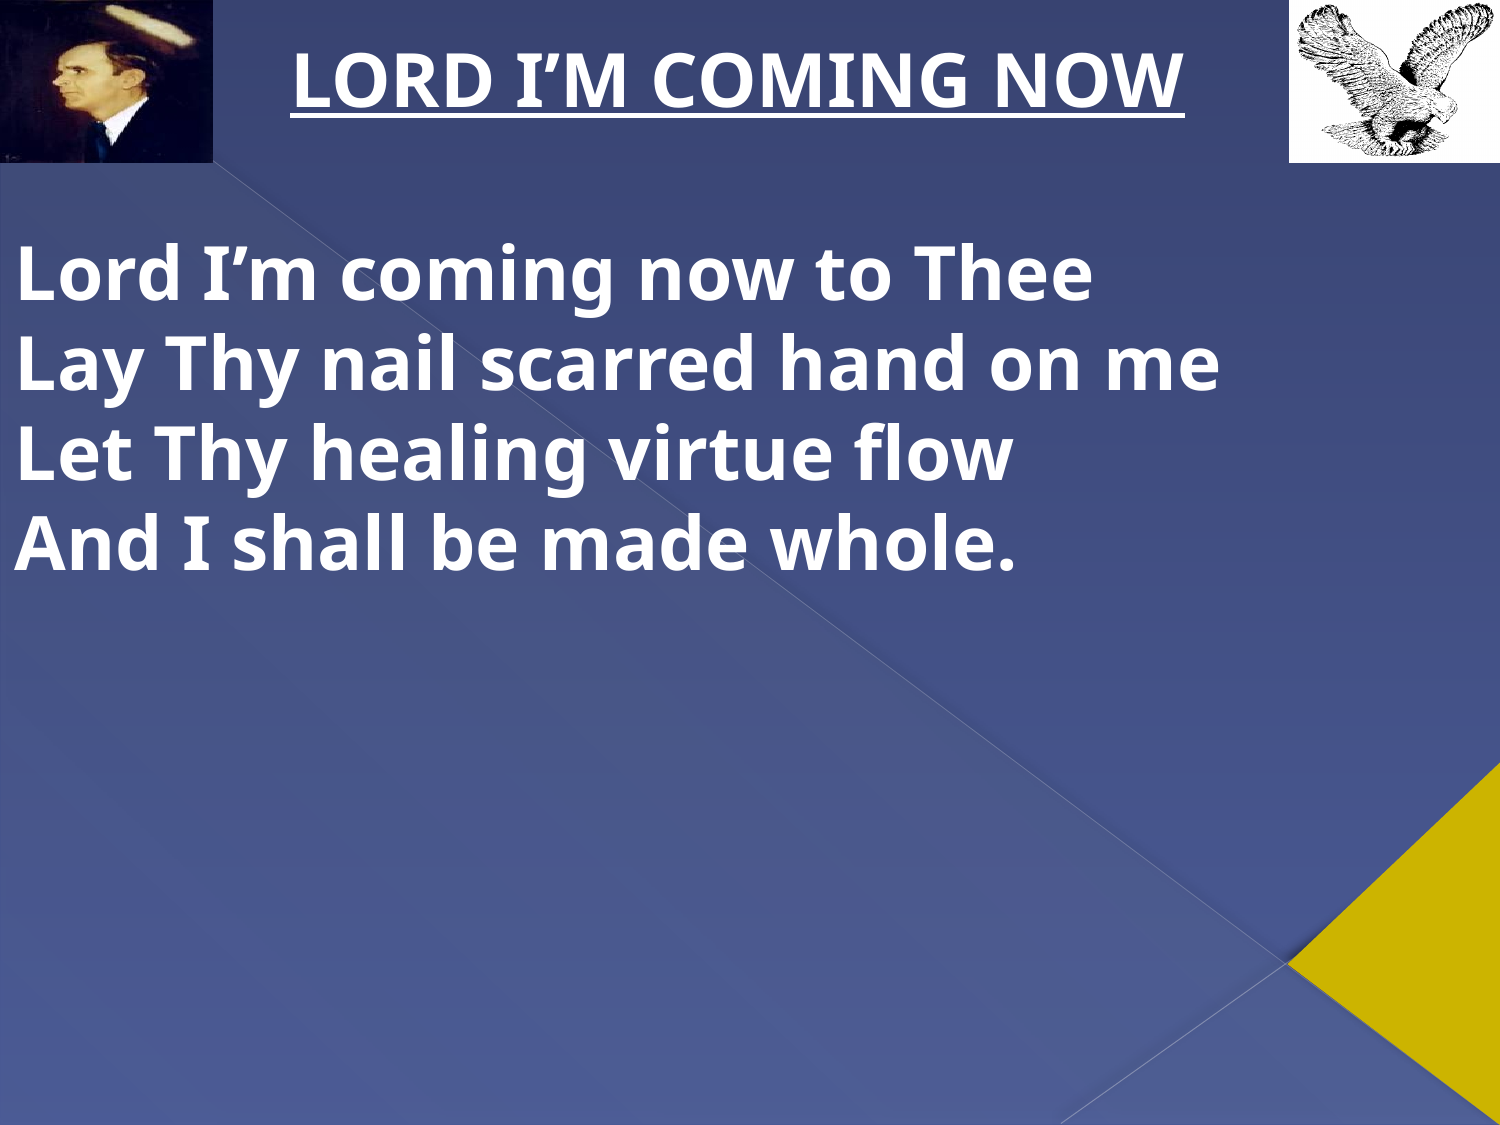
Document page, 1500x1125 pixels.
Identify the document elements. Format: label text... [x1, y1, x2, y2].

picture [0, 0, 213, 163]
text_box [1285, 760, 1500, 1125]
text_box Lord I’m coming now to Thee Lay Thy nail scarred hand on me Let Thy healing virtue flow And I shall be made whole. [0, 217, 1500, 593]
text_box LORD I’M COMING NOW [216, 24, 1279, 130]
picture [1288, 0, 1500, 163]
